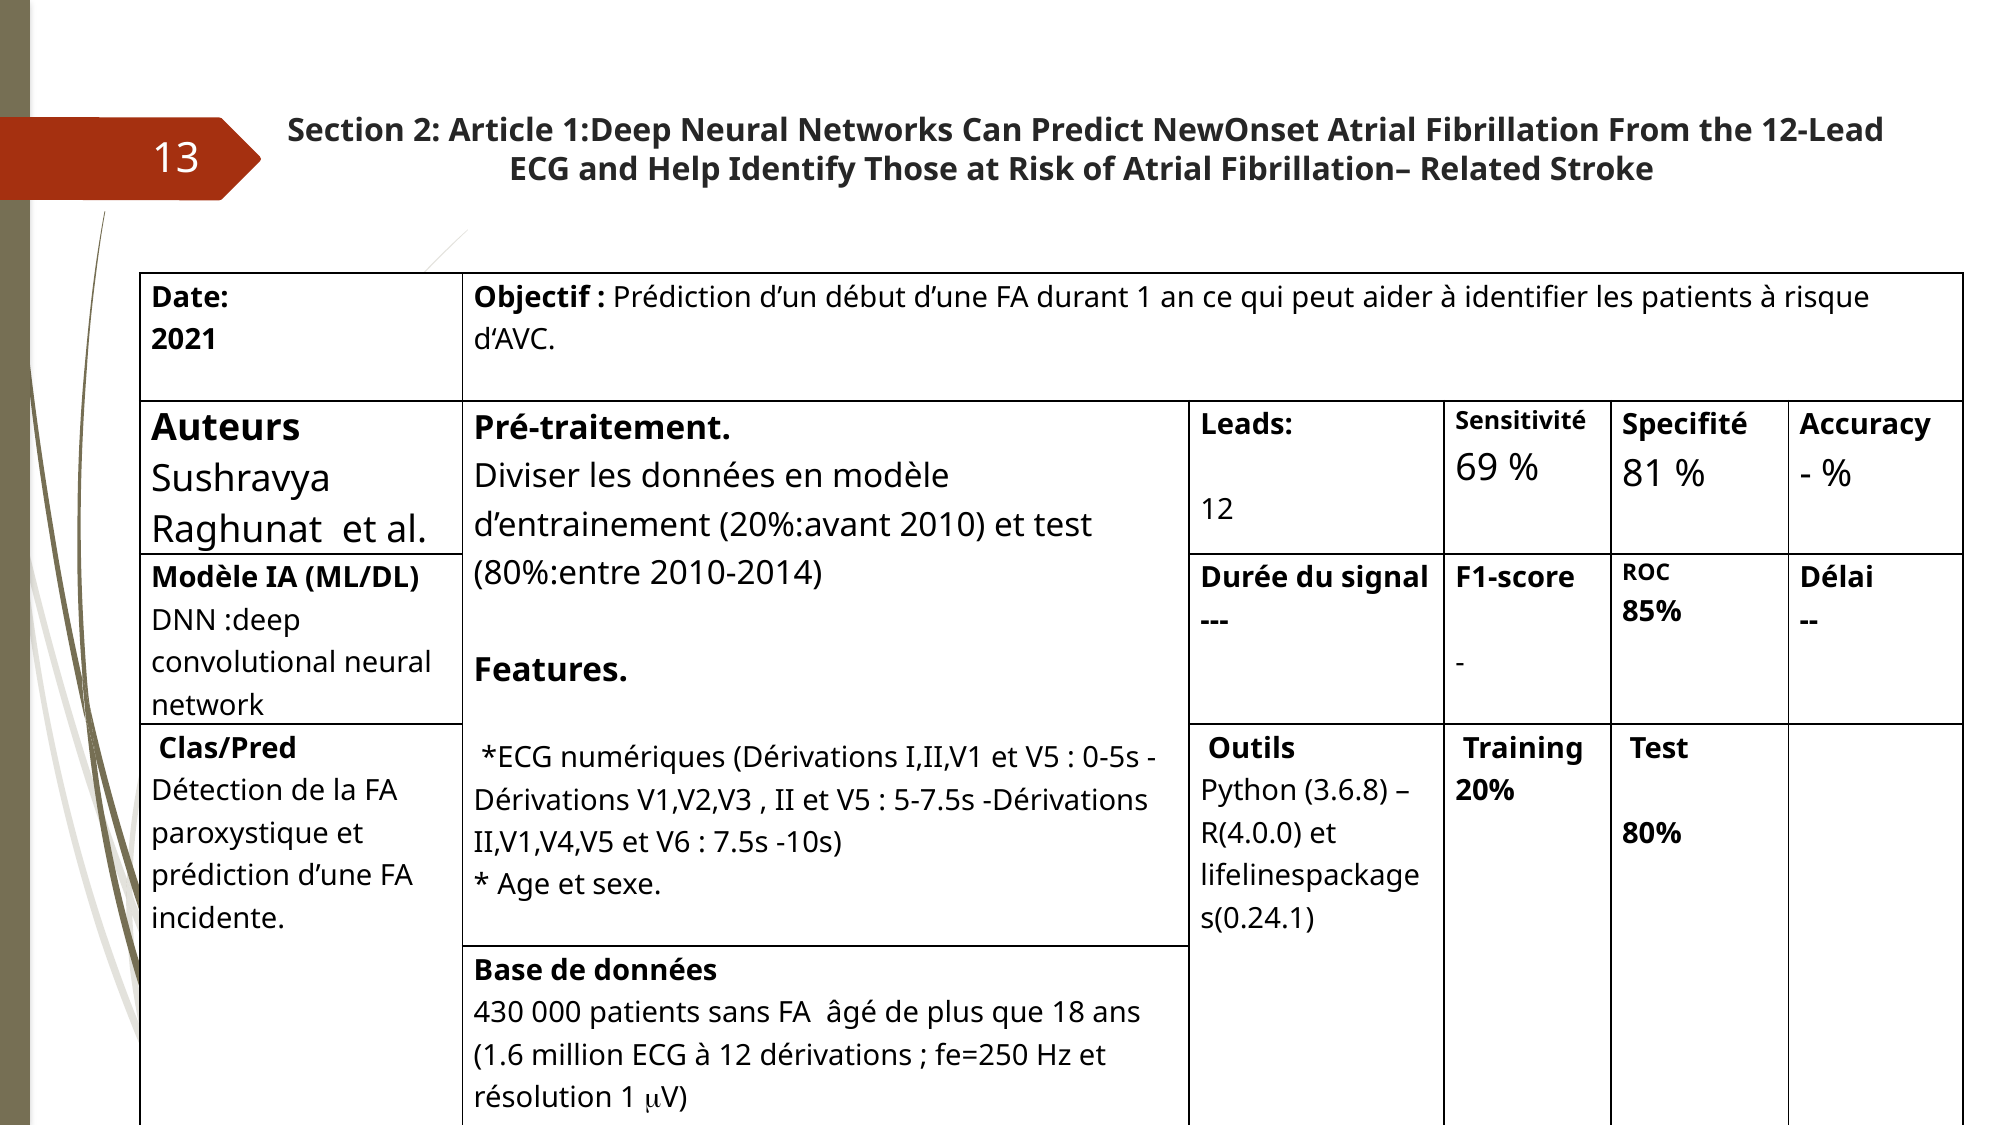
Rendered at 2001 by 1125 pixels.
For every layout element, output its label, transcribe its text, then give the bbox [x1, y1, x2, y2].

table_cell Sensitivité 69 % [1445, 402, 1610, 553]
table_cell Leads: 12 [1190, 402, 1443, 553]
table_cell Modèle IA (ML/DL) DNN :deep convolutional neural network [141, 555, 462, 723]
table_cell F1-score - [1445, 555, 1610, 723]
title Section 2: Article 1:Deep Neural Networks Can Predict NewOnset Atrial Fibrillation From the 12-Lead ECG and Help Identify Those at Risk of Atrial Fibrillation– Related Stroke [265, 102, 1907, 248]
table_header Objectif : Prédiction d’un début d’une FA durant 1 an ce qui peut aider à identifier les patients à risque d‘AVC. [463, 274, 1962, 400]
table_cell Clas/Pred Détection de la FA paroxystique et prédiction d’une FA incidente. [141, 725, 462, 1125]
table_cell Durée du signal --- [1190, 555, 1443, 723]
table_cell Base de données 430 000 patients sans FA âgé de plus que 18 ans (1.6 million ECG à 12 dérivations ; fe=250 Hz et résolution 1 V) [463, 947, 1188, 1125]
table_cell Test 80% [1612, 725, 1788, 1125]
table_cell Training 20% [1445, 725, 1610, 1125]
table_cell ROC 85% [1612, 555, 1788, 723]
table_cell Outils Python (3.6.8) – R(4.0.0) et lifelinespackages(0.24.1) [1190, 725, 1443, 1125]
table_cell Auteurs Sushravya Raghunat et al. [141, 402, 462, 553]
table_cell [1789, 725, 1962, 1125]
table_header Date: 2021 [141, 274, 462, 400]
table_cell Accuracy - % [1789, 402, 1962, 553]
table_cell Pré-traitement. Diviser les données en modèle d’entrainement (20%:avant 2010) et test (80%:entre 2010-2014) Features. *ECG numériques (Dérivations I,II,V1 et V5 : 0-5s -Dérivations V1,V2,V3 , II et V5 : 5-7.5s -Dérivations II,V1,V4,V5 et V6 : 7.5s -10s) * Age et sexe. [463, 402, 1188, 945]
table_cell Specifité 81 % [1612, 402, 1788, 553]
table_cell Délai -- [1789, 555, 1962, 723]
slide_number 13 [87, 129, 216, 190]
